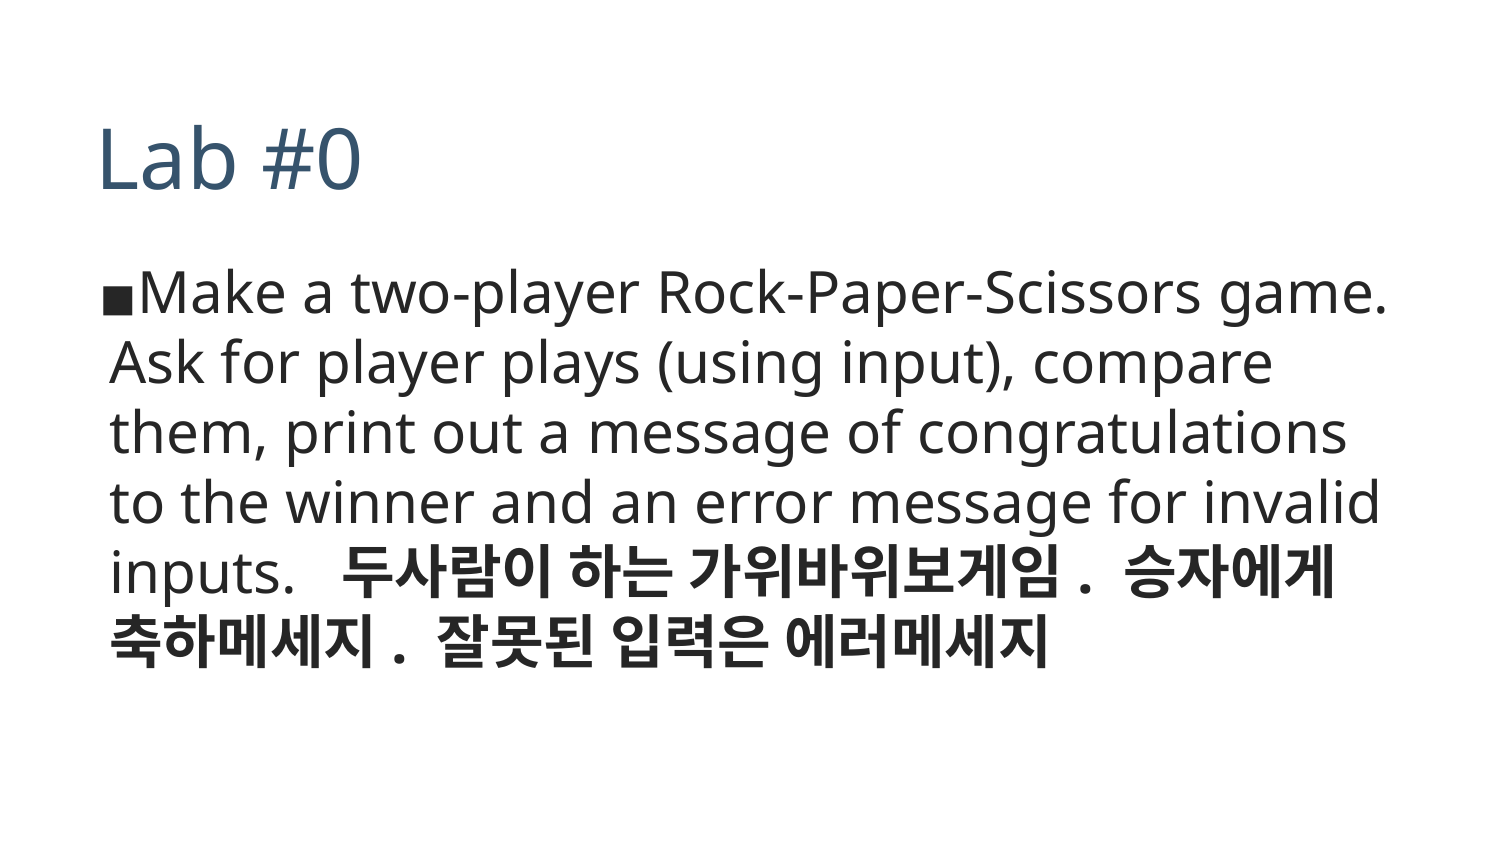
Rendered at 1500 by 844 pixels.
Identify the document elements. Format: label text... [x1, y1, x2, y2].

title Lab #0 [80, 61, 1407, 266]
list Make a two-player Rock-Paper-Scissors game. Ask for player plays (using input), compare them, print out a message of congratulations to the winner and an error message for invalid inputs. 두사람이 하는 가위바위보게임. 승자에게 축하메세지. 잘못된 입력은 에러메세지 [83, 247, 1407, 711]
